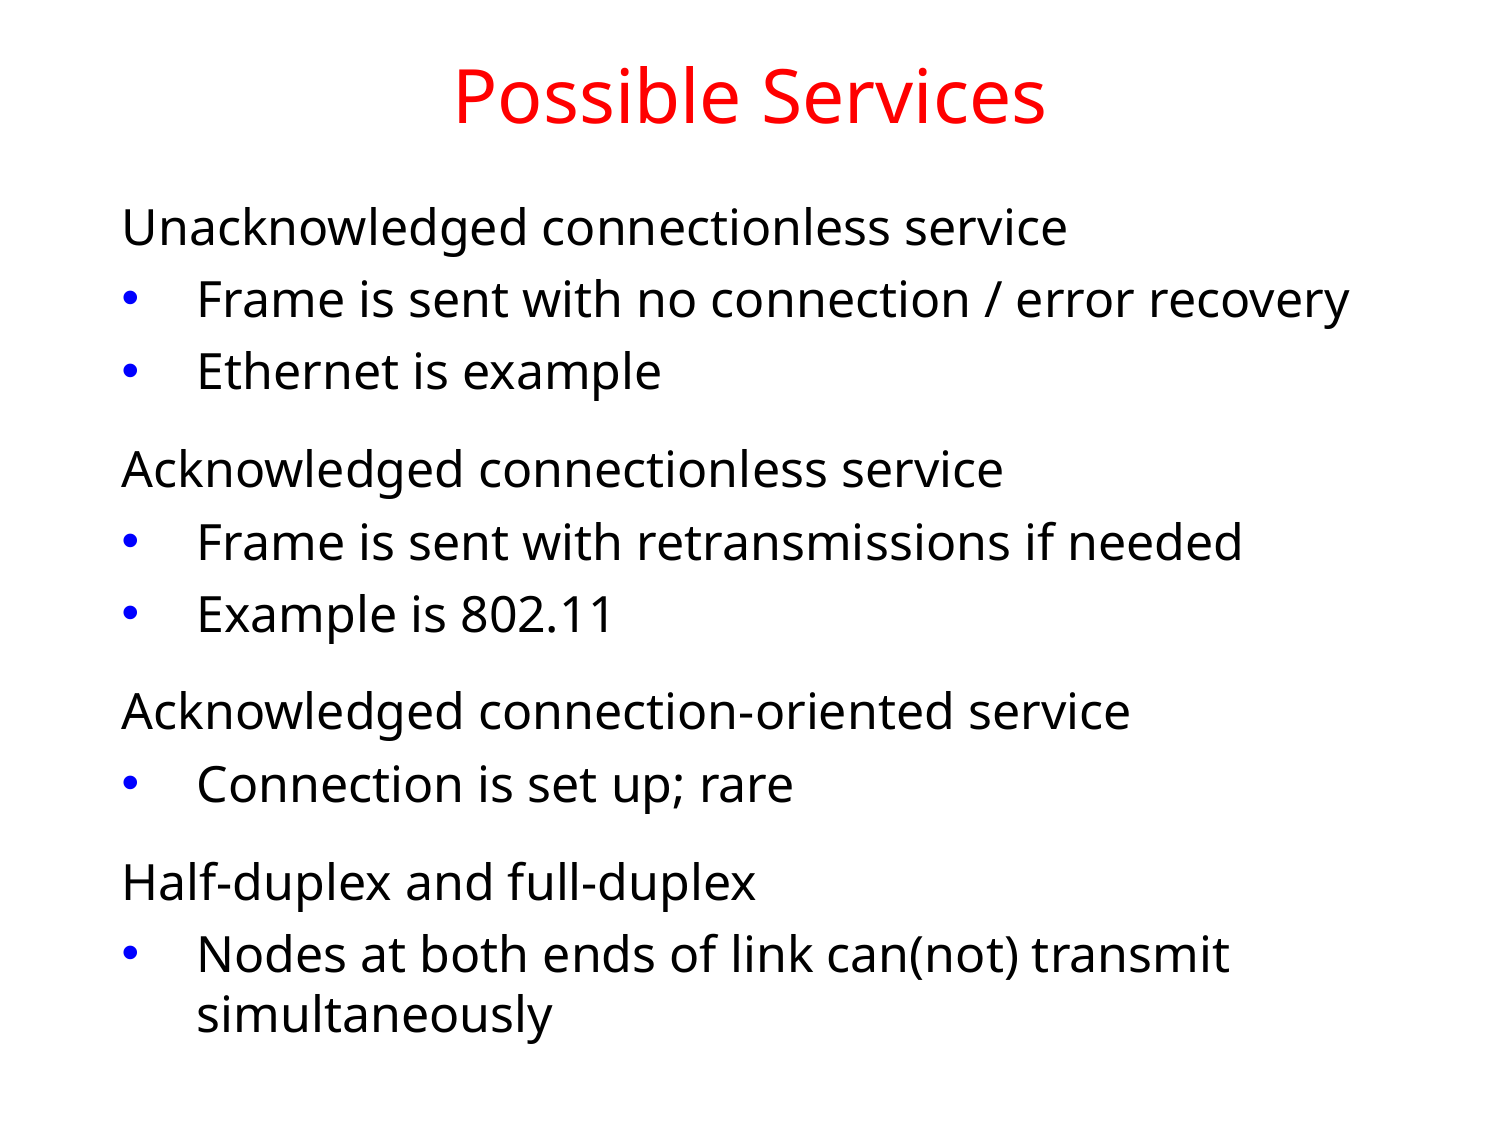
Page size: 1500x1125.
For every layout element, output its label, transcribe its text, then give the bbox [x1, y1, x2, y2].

title Possible Services [0, 0, 1500, 188]
list Unacknowledged connectionless service Frame is sent with no connection / error recovery Ethernet is example Acknowledged connectionless service Frame is sent with retransmissions if needed Example is 802.11 Acknowledged connection-oriented service Connection is set up; rare Half-duplex and full-duplex Nodes at both ends of link can(not) transmit simultaneously [106, 187, 1429, 1094]
